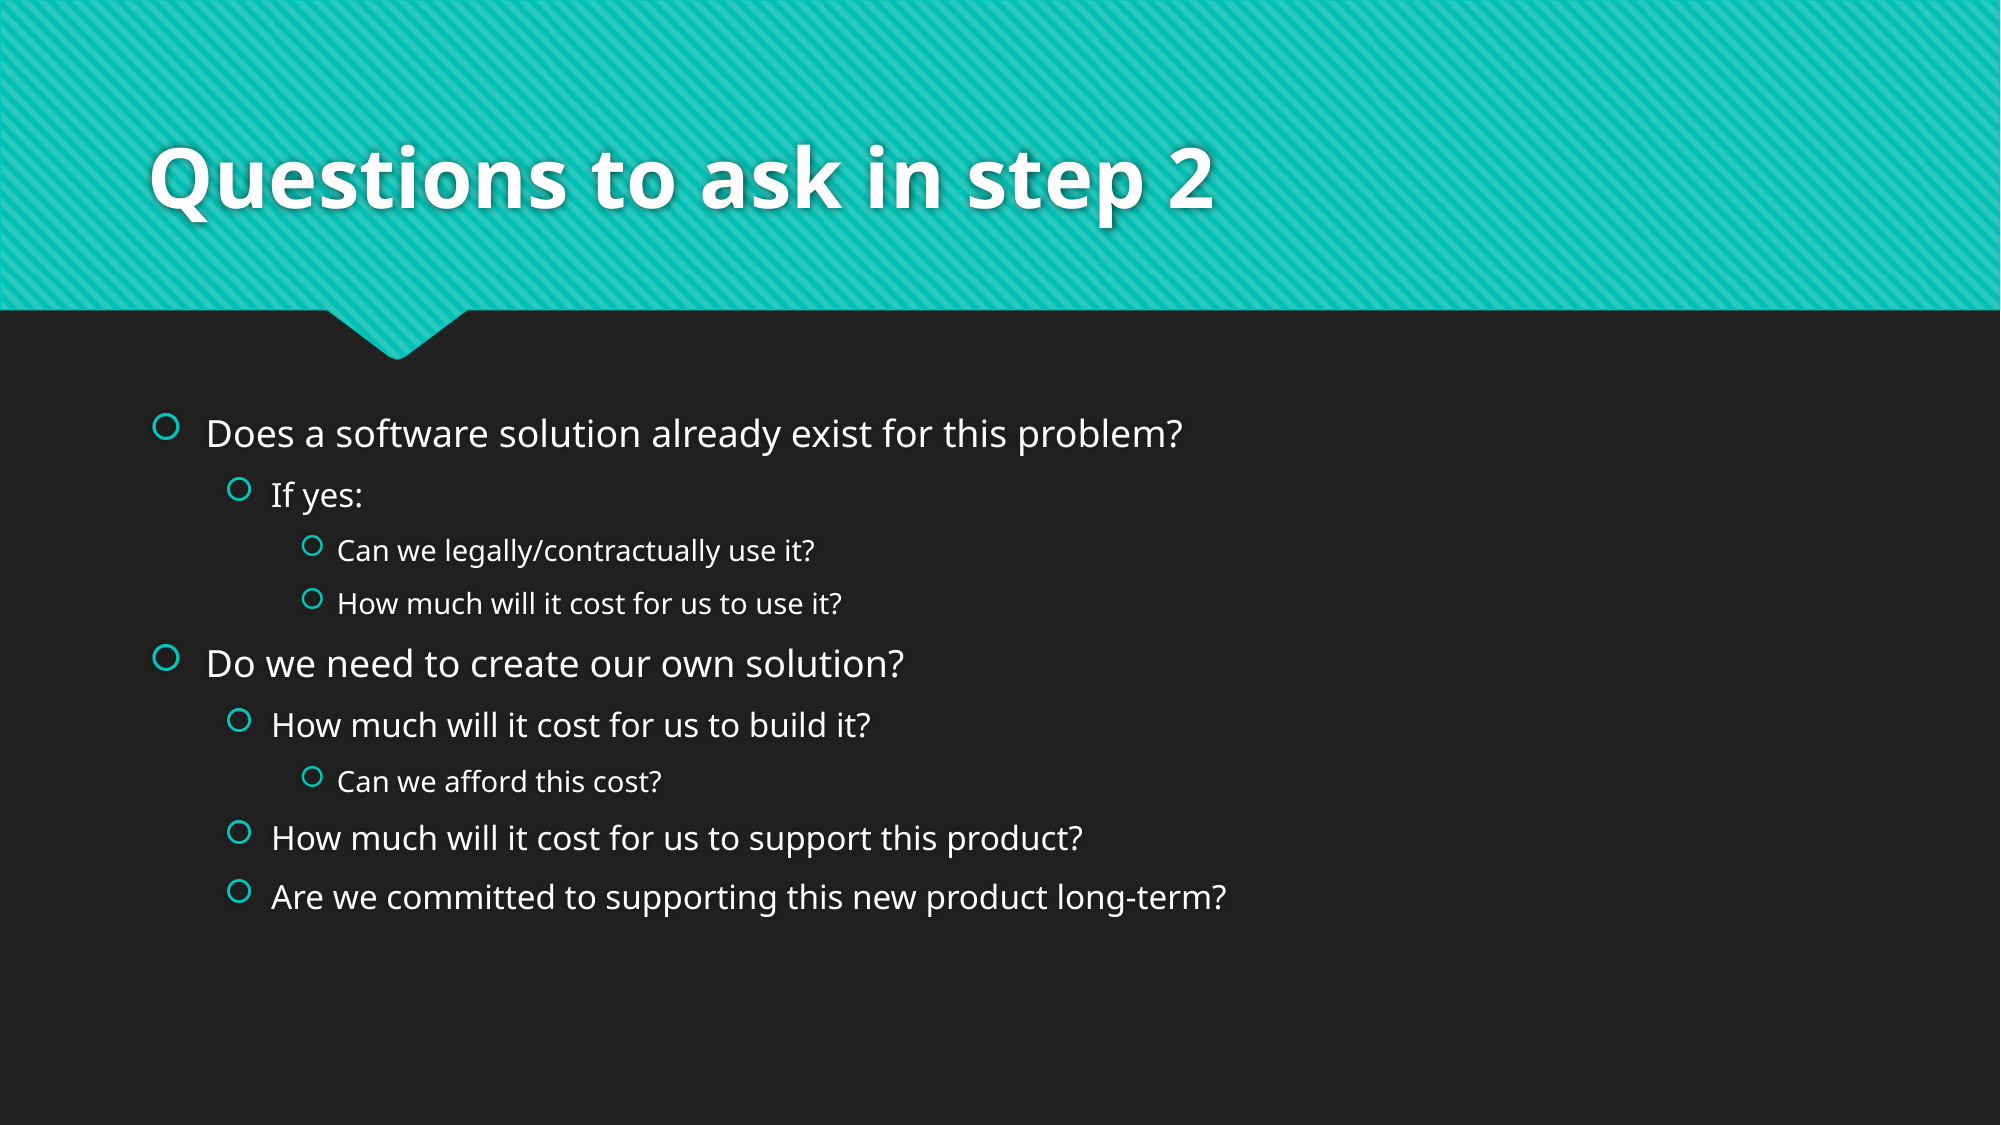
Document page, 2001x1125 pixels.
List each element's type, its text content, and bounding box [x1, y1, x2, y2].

list Does a software solution already exist for this problem? If yes: Can we legally/contractually use it? How much will it cost for us to use it? Do we need to create our own solution? How much will it cost for us to build it? Can we afford this cost? How much will it cost for us to support this product? Are we committed to supporting this new product long-term? [134, 364, 1866, 962]
title Questions to ask in step 2 [132, 73, 1868, 233]
